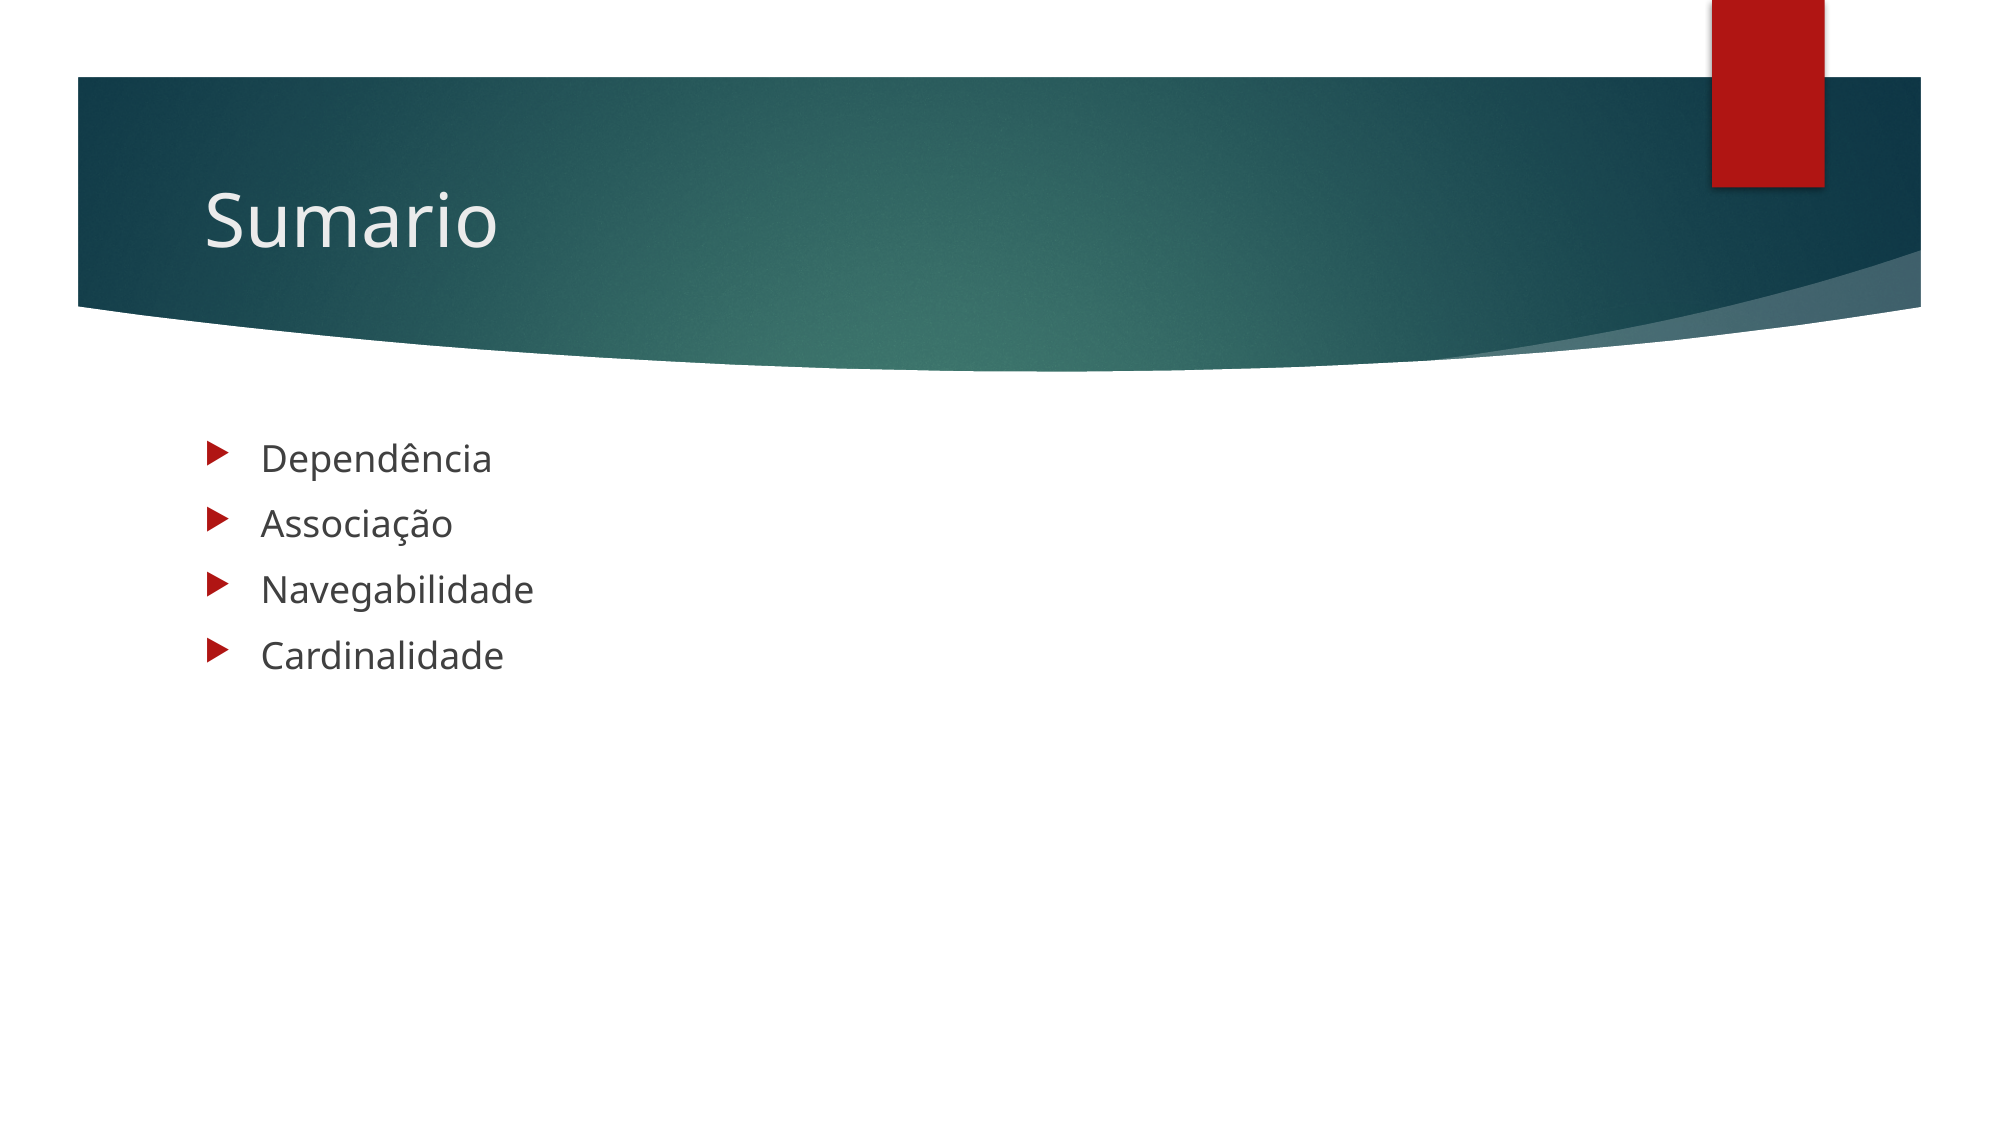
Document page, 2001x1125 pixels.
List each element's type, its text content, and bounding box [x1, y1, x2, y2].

title Sumario [189, 159, 1638, 276]
list Dependência Associação Navegabilidade Cardinalidade [189, 427, 1638, 988]
